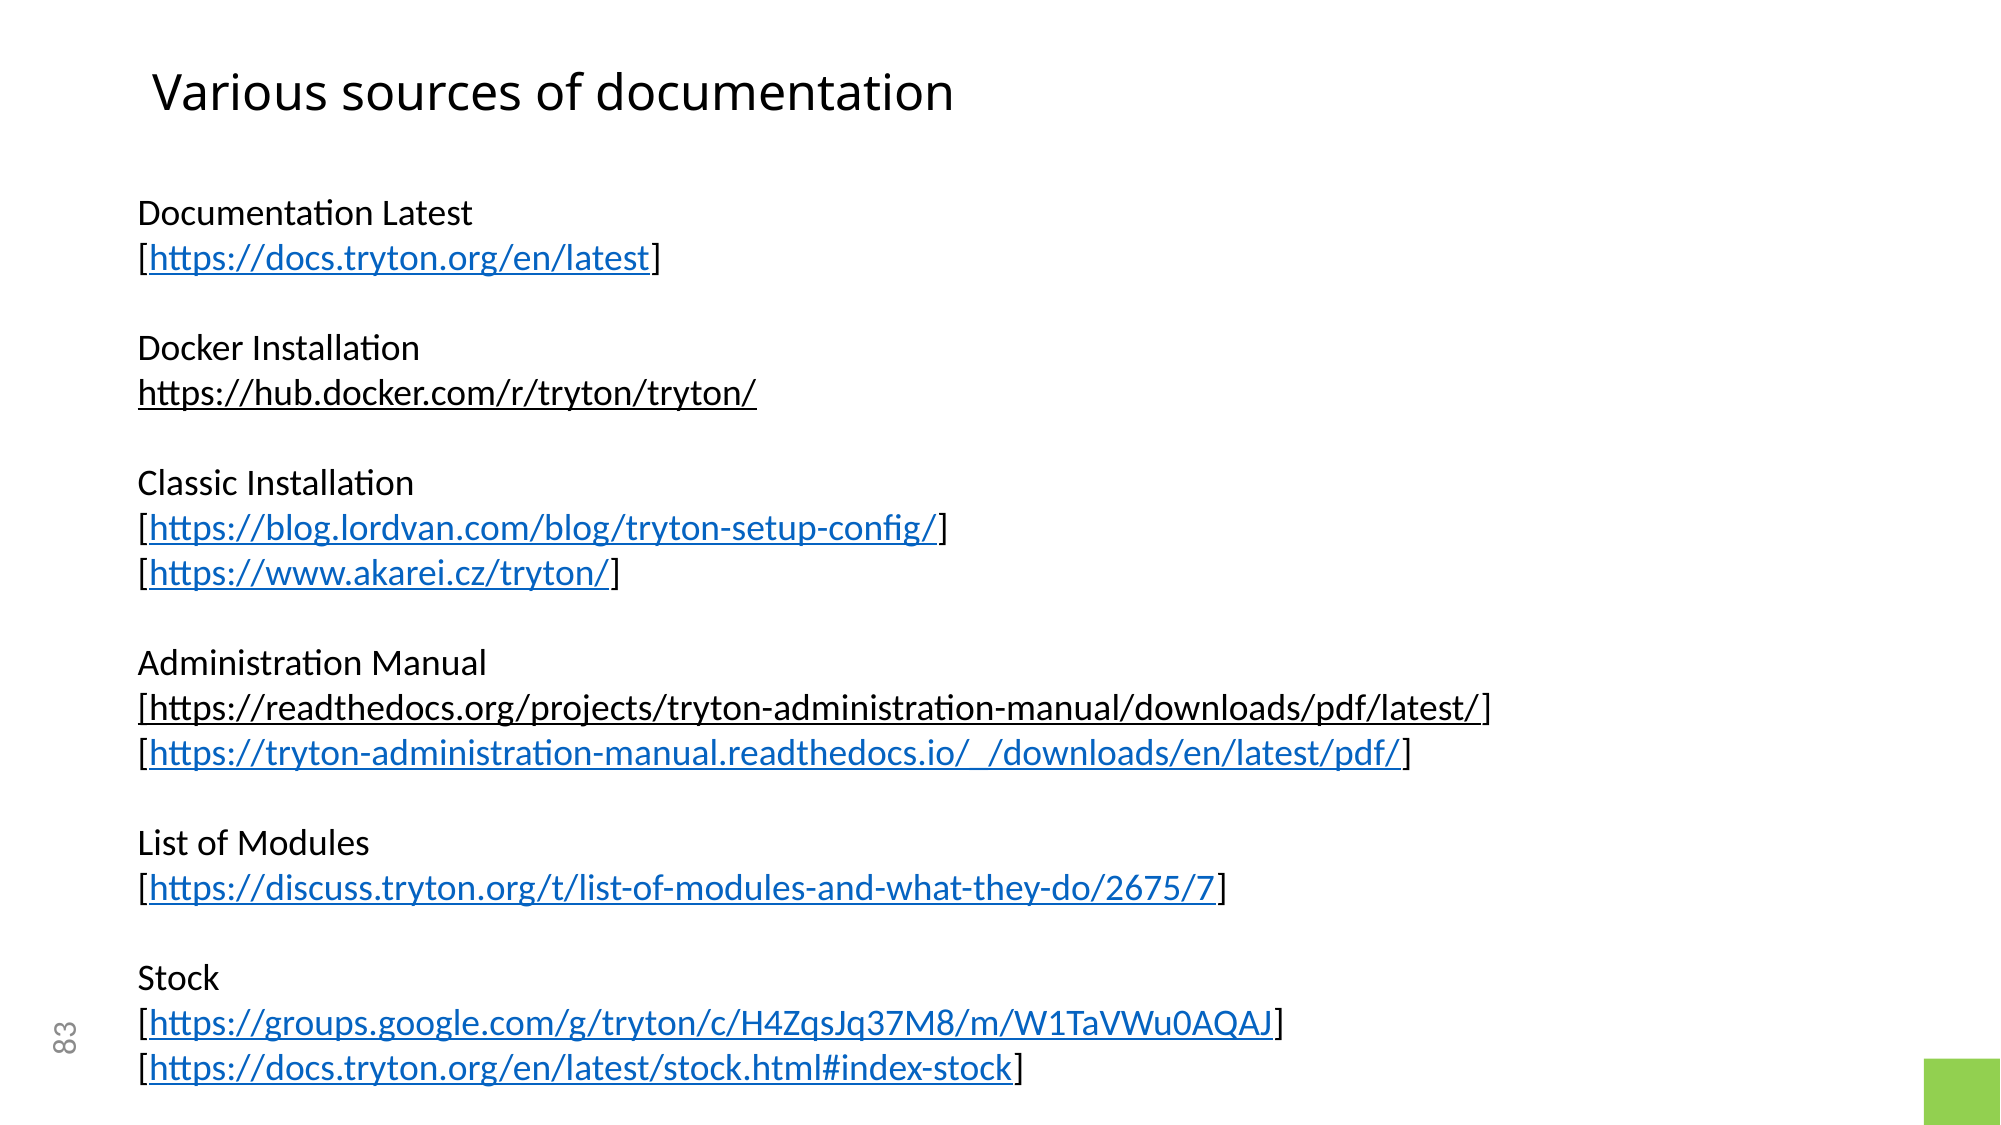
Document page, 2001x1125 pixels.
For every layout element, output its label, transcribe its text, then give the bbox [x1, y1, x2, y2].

slide_number 83 [32, 969, 93, 1108]
text_box Documentation Latest [https://docs.tryton.org/en/latest] Docker Installation https://hub.docker.com/r/tryton/tryton/ Classic Installation [https://blog.lordvan.com/blog/tryton-setup-config/] [https://www.akarei.cz/tryton/] Administration Manual [https://readthedocs.org/projects/tryton-administration-manual/downloads/pdf/latest/] [https://tryton-administration-manual.readthedocs.io/_/downloads/en/latest/pdf/] List of Modules [https://discuss.tryton.org/t/list-of-modules-and-what-they-do/2675/7] Stock [https://groups.google.com/g/tryton/c/H4ZqsJq37M8/m/W1TaVWu0AQAJ] [https://docs.tryton.org/en/latest/stock.html#index-stock] [122, 180, 1863, 1095]
title Various sources of documentation [137, 59, 1863, 136]
text_box [1923, 1058, 2000, 1125]
